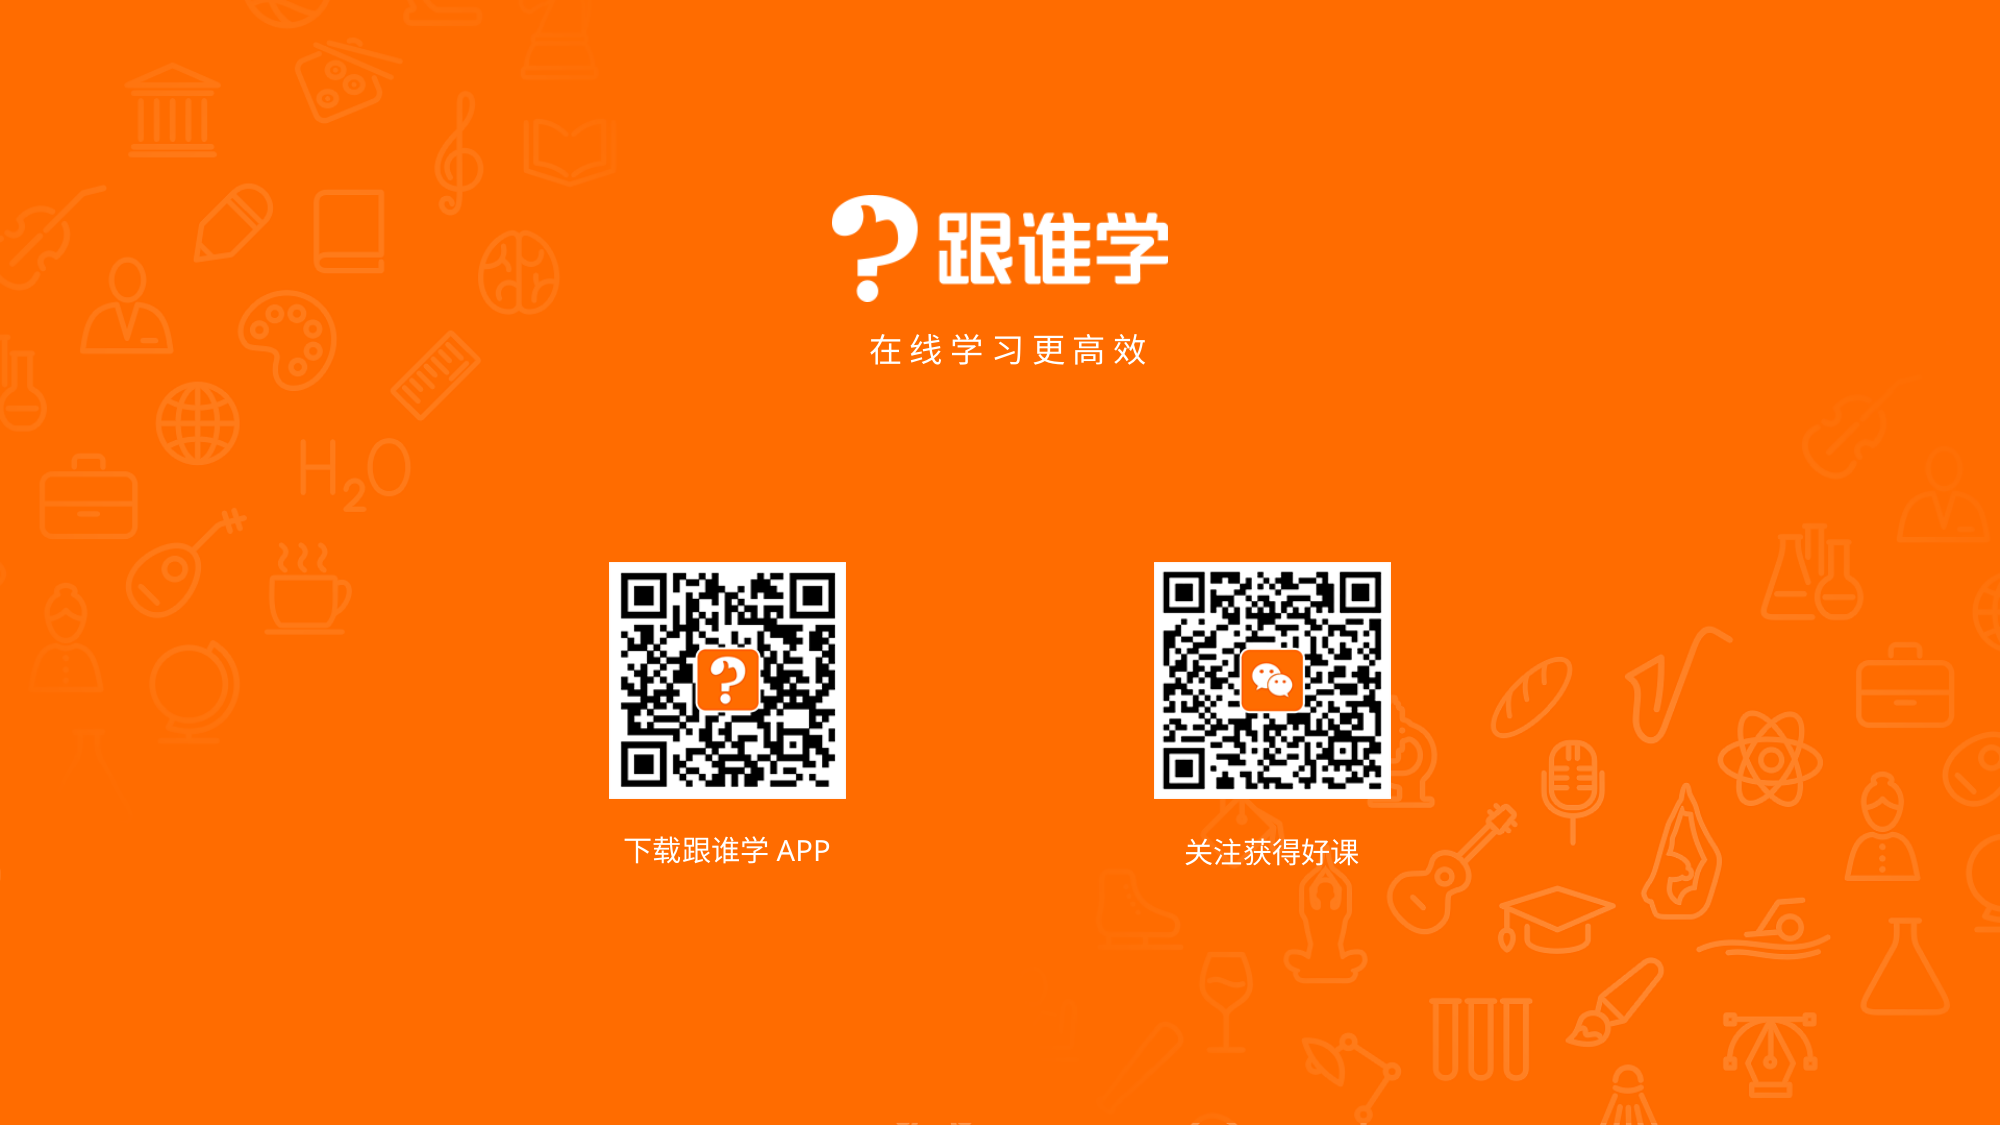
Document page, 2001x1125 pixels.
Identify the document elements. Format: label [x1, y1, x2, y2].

text_box [609, 562, 1391, 878]
picture [0, 0, 2000, 1125]
